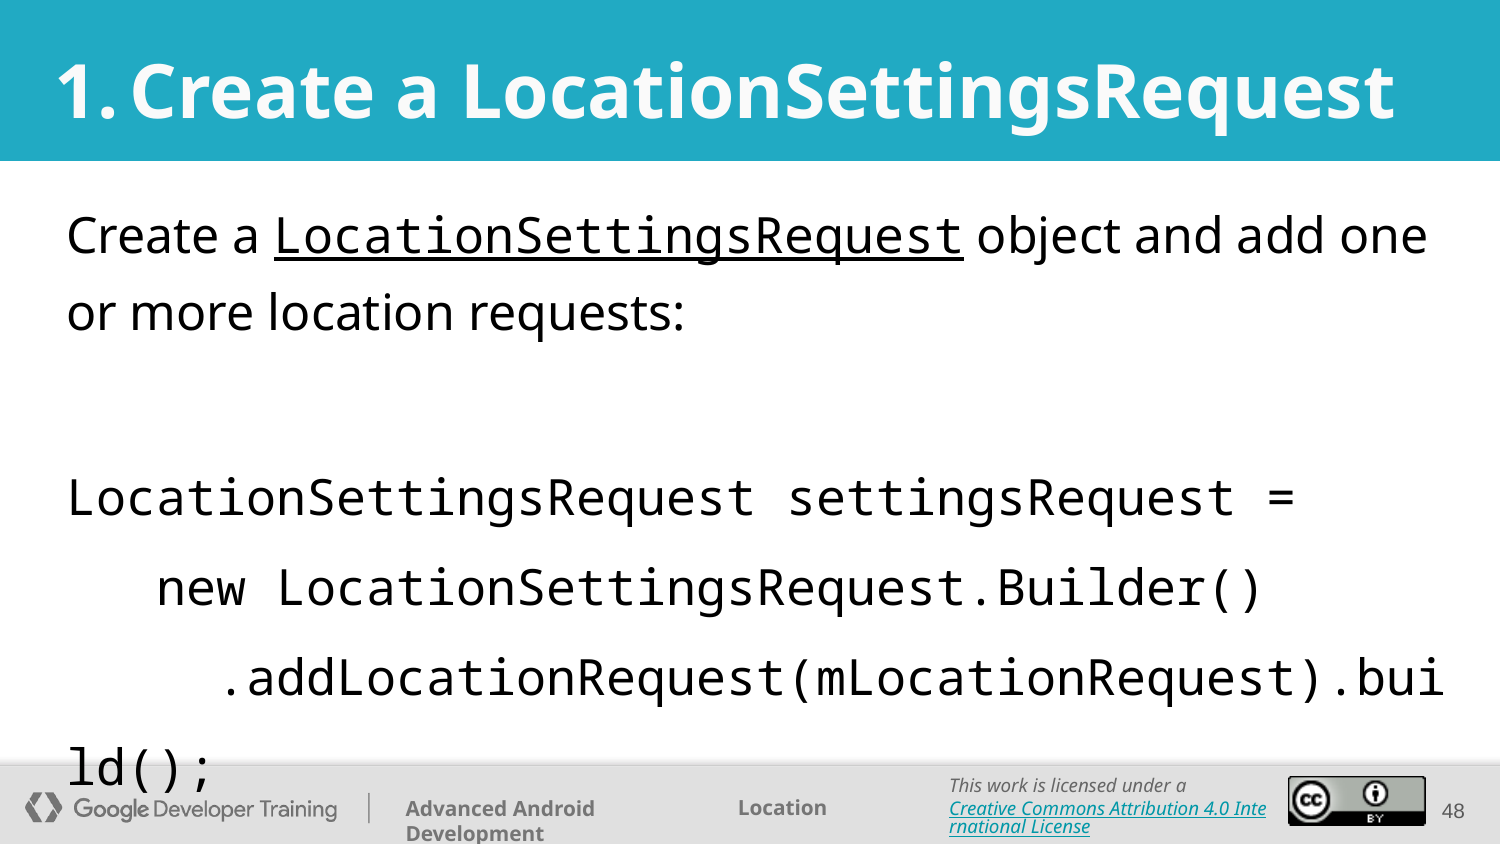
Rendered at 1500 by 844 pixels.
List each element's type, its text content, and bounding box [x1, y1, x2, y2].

picture [0, 161, 1500, 844]
slide_number ‹#› [1389, 777, 1480, 842]
list Create a LocationSettingsRequest object and add one or more location requests: LocationSettingsRequest settingsRequest = new LocationSettingsRequest.Builder() .addLocationRequest(mLocationRequest).build(); [51, 178, 1488, 747]
title Create a LocationSettingsRequest [39, 28, 1465, 122]
